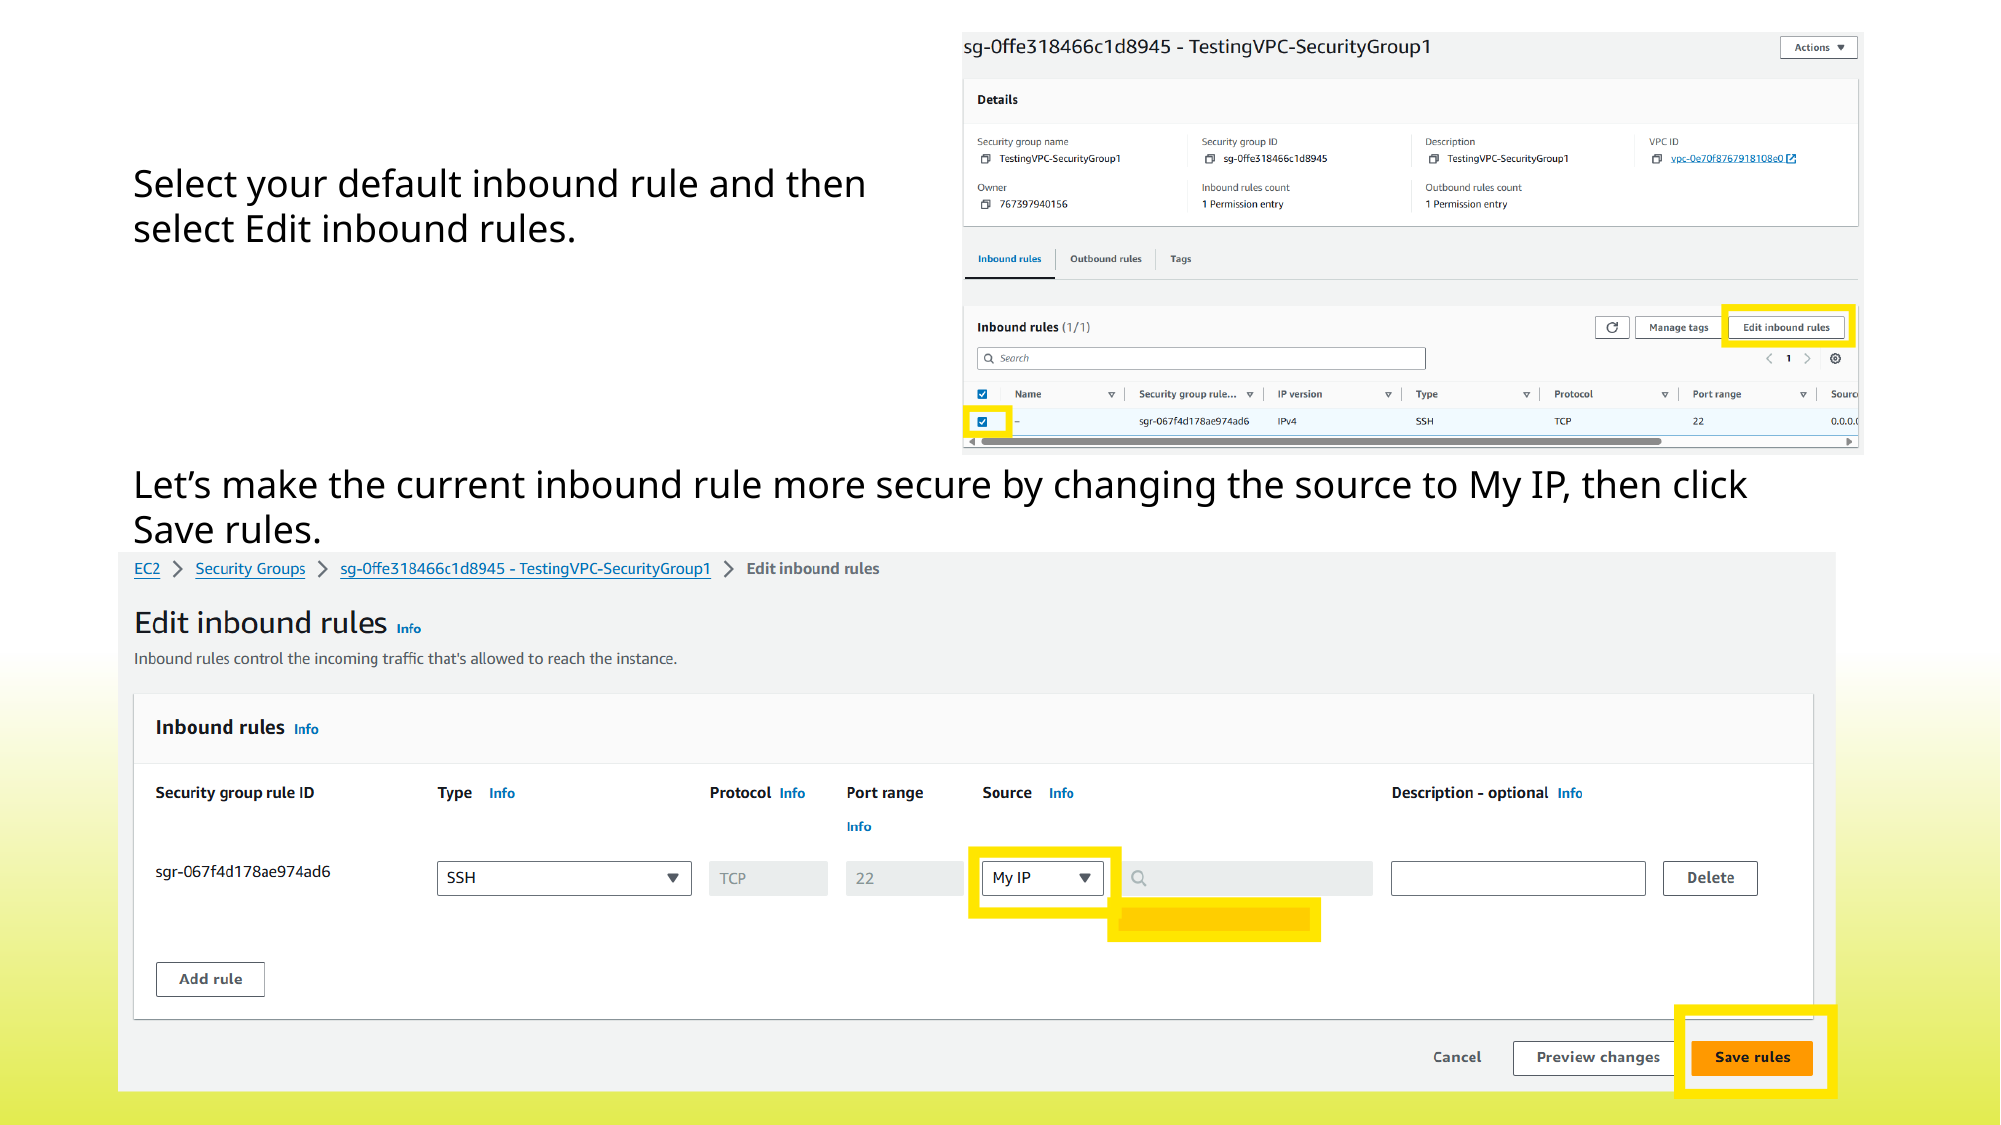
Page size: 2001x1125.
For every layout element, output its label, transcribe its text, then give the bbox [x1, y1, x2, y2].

text_box Select your default inbound rule and then select Edit inbound rules. [118, 152, 943, 258]
picture [962, 32, 1864, 455]
picture [118, 552, 1838, 1099]
text_box Let’s make the current inbound rule more secure by changing the source to My IP, then click Save rules. [118, 454, 1838, 552]
